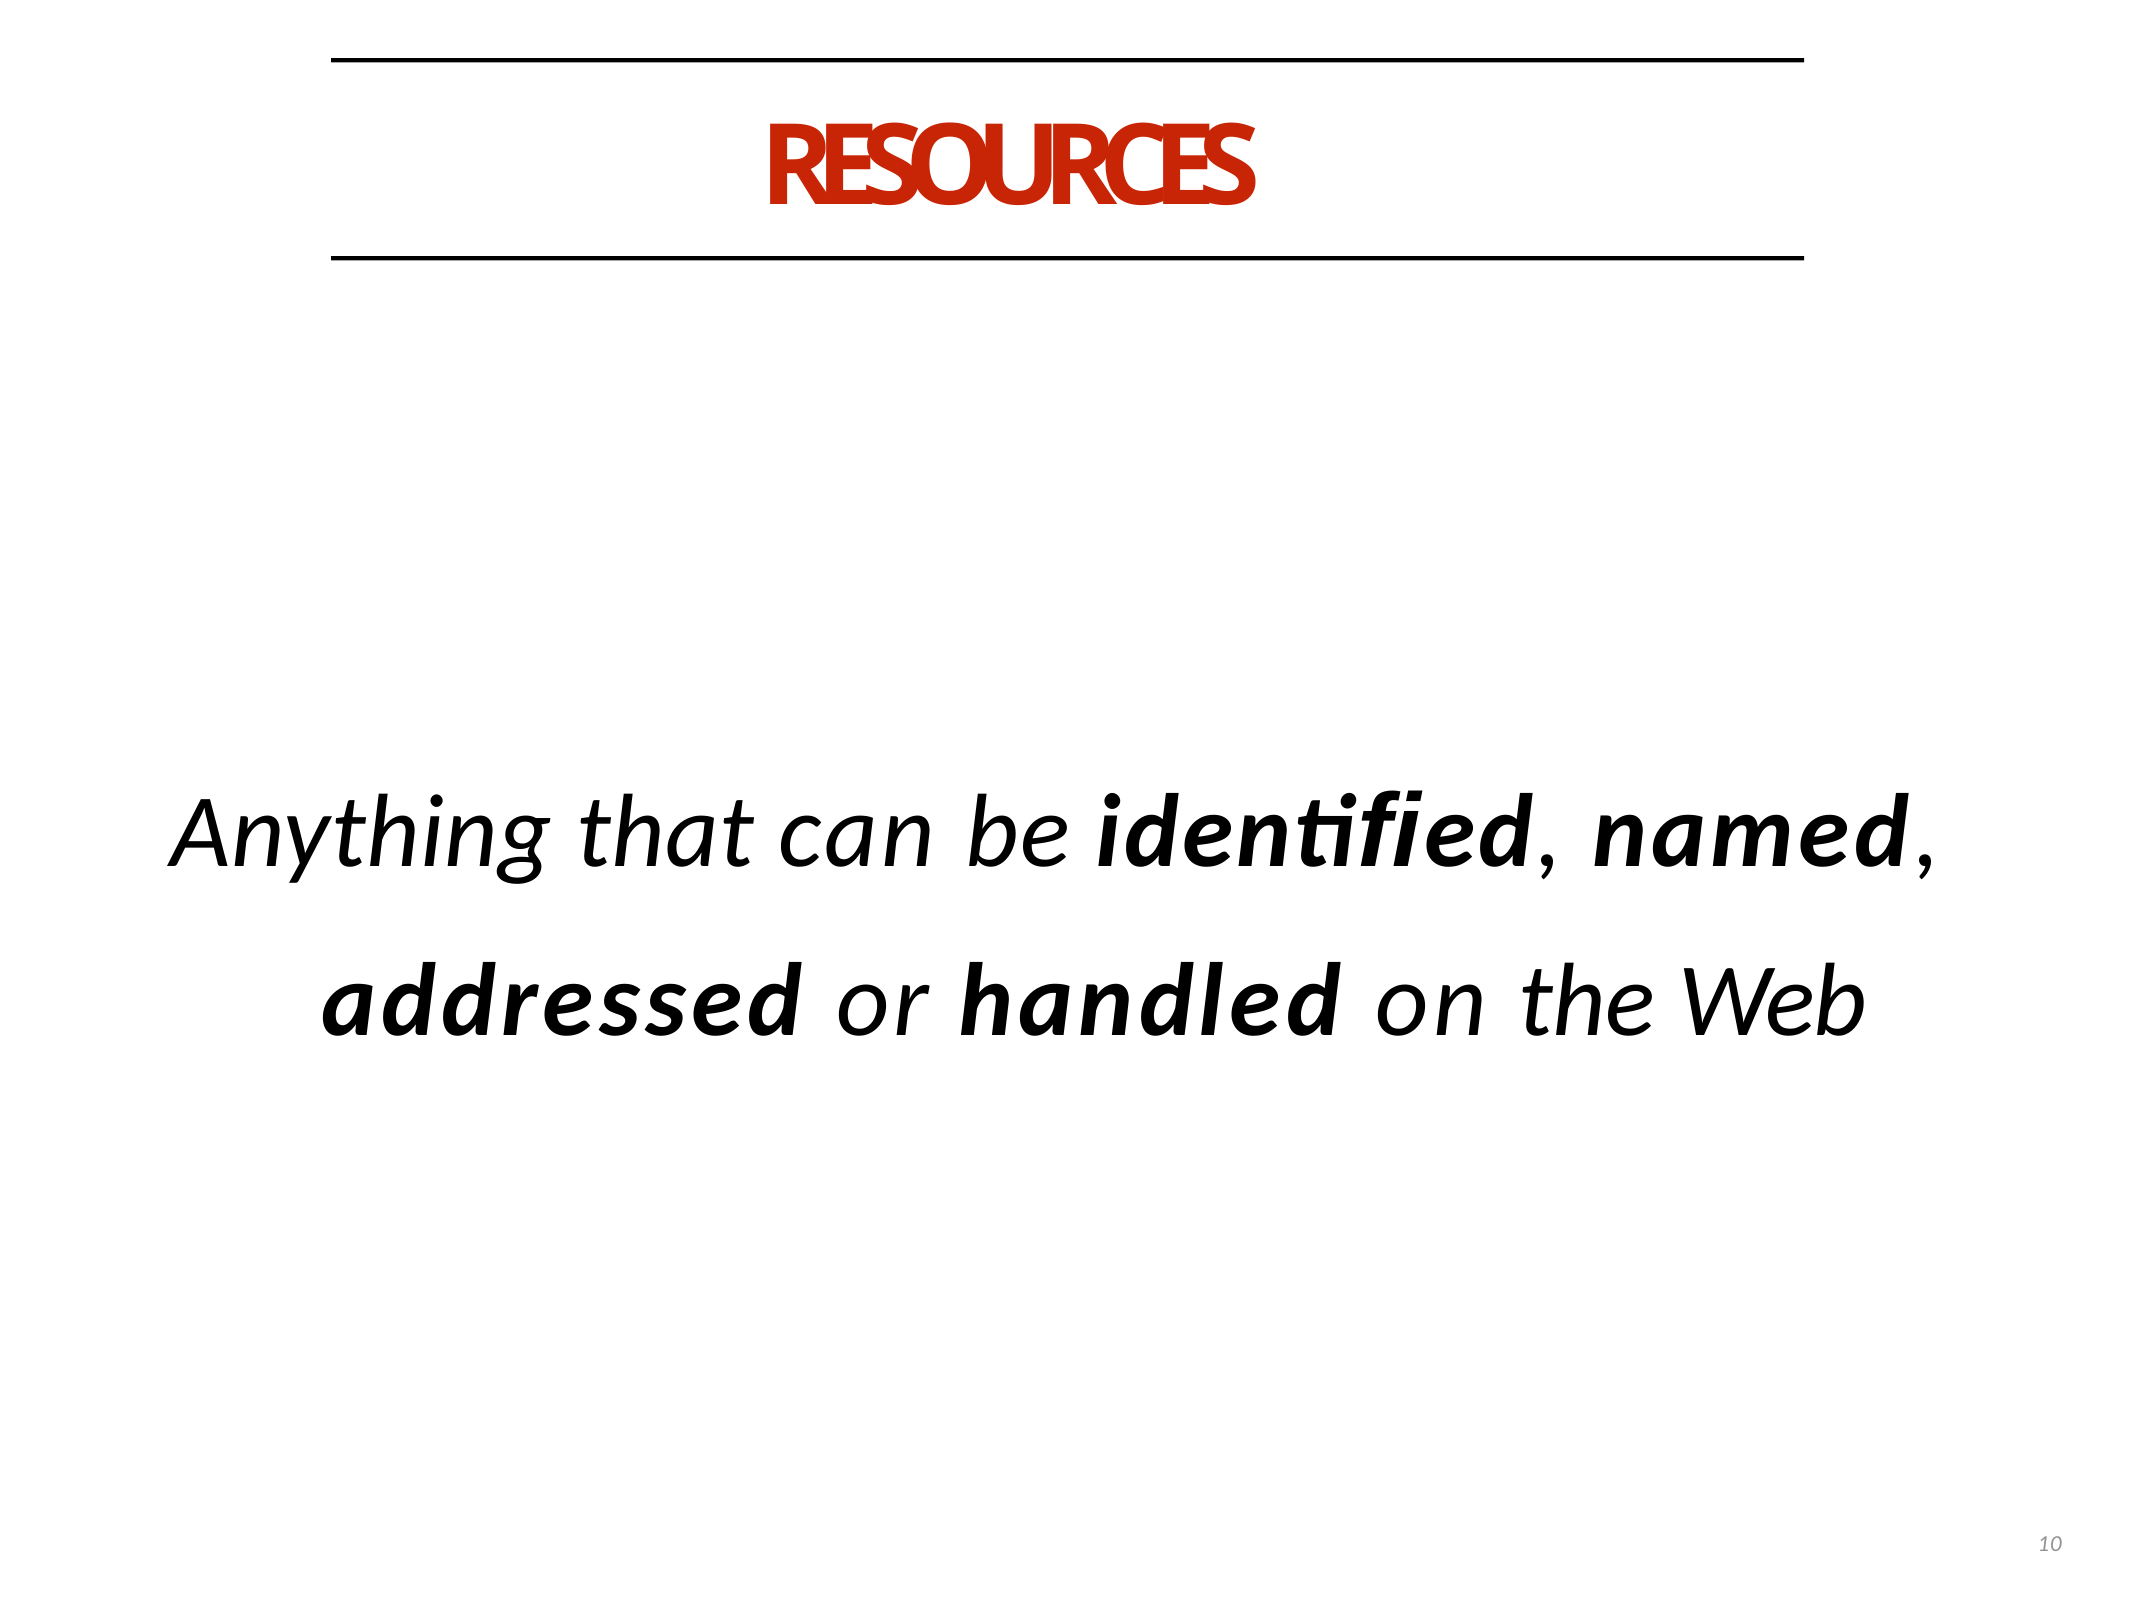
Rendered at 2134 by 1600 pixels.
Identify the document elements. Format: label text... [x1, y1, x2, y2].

text_box Anything that can be identiﬁed, named, addressed or handled on the Web [168, 718, 1965, 1057]
slide_number 10 [2033, 1531, 2067, 1600]
title RESOURCES [332, 91, 1802, 359]
